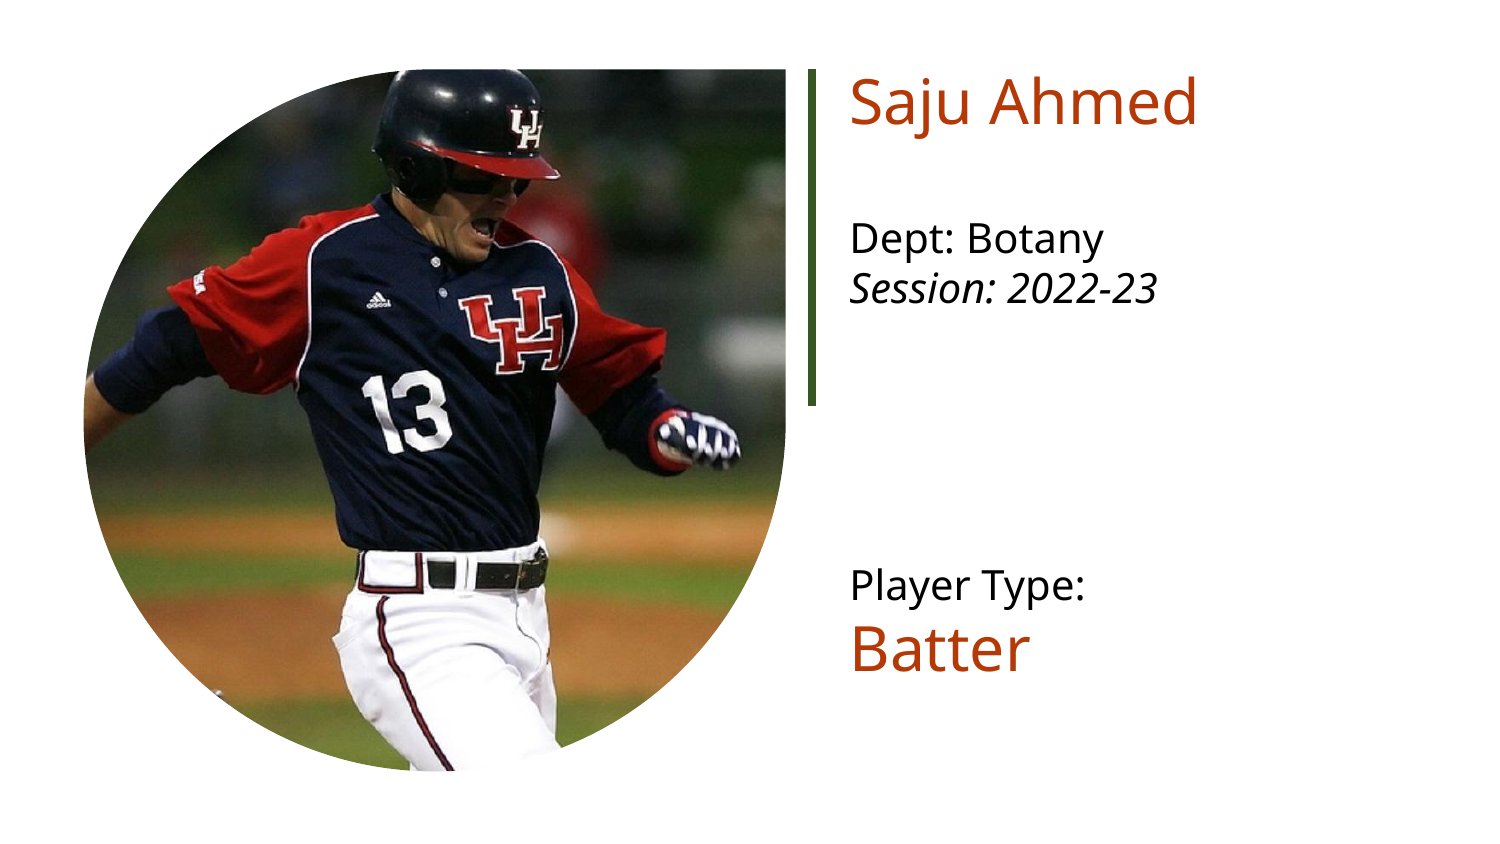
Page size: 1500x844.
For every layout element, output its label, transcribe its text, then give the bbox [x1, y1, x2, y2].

picture [83, 69, 786, 772]
text_box Saju Ahmed Dept: Botany Session: 2022-23 Player Type: Batter [838, 56, 1420, 690]
